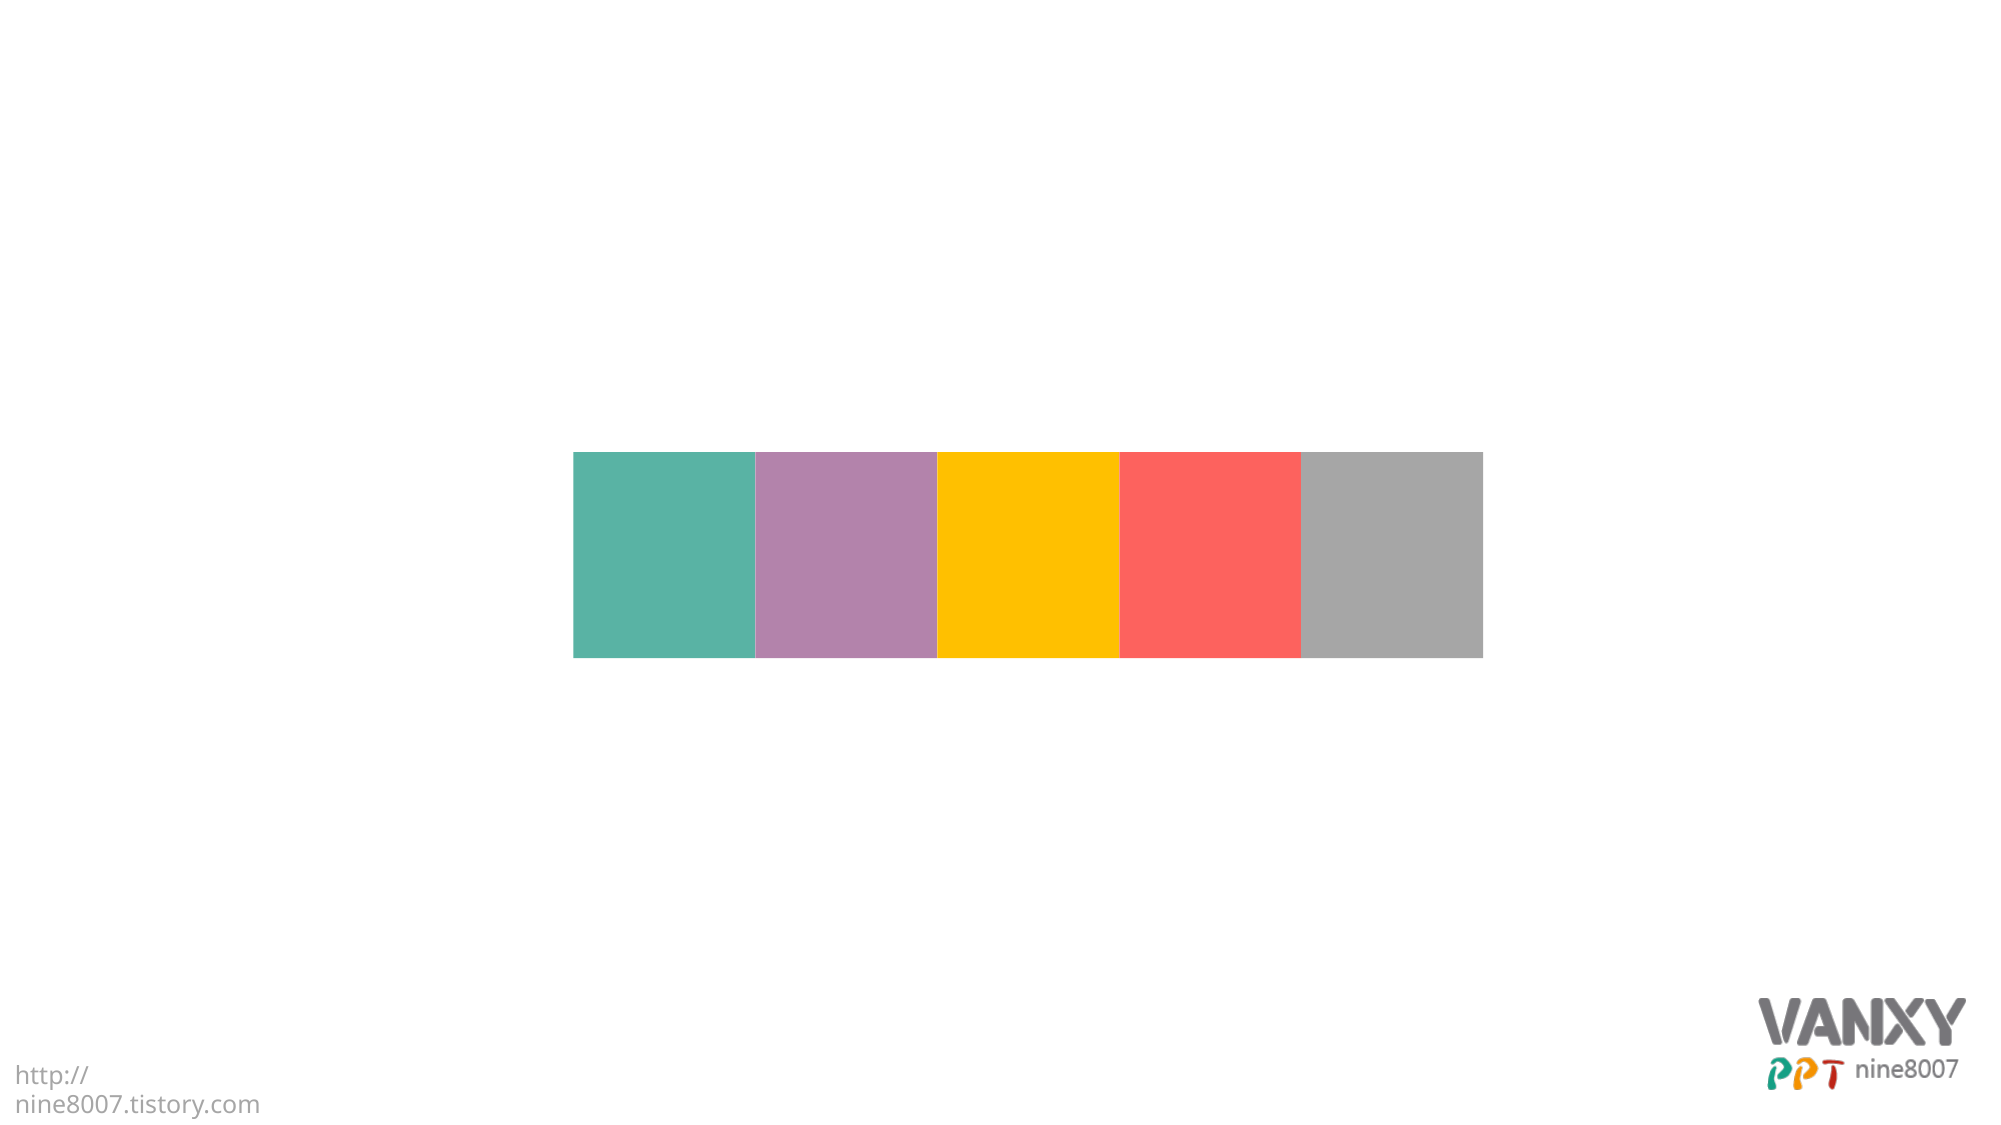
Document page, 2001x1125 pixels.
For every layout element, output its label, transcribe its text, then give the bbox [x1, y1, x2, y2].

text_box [573, 452, 1484, 659]
picture [1722, 965, 2000, 1125]
text_box http://nine8007.tistory.com [0, 1051, 345, 1125]
